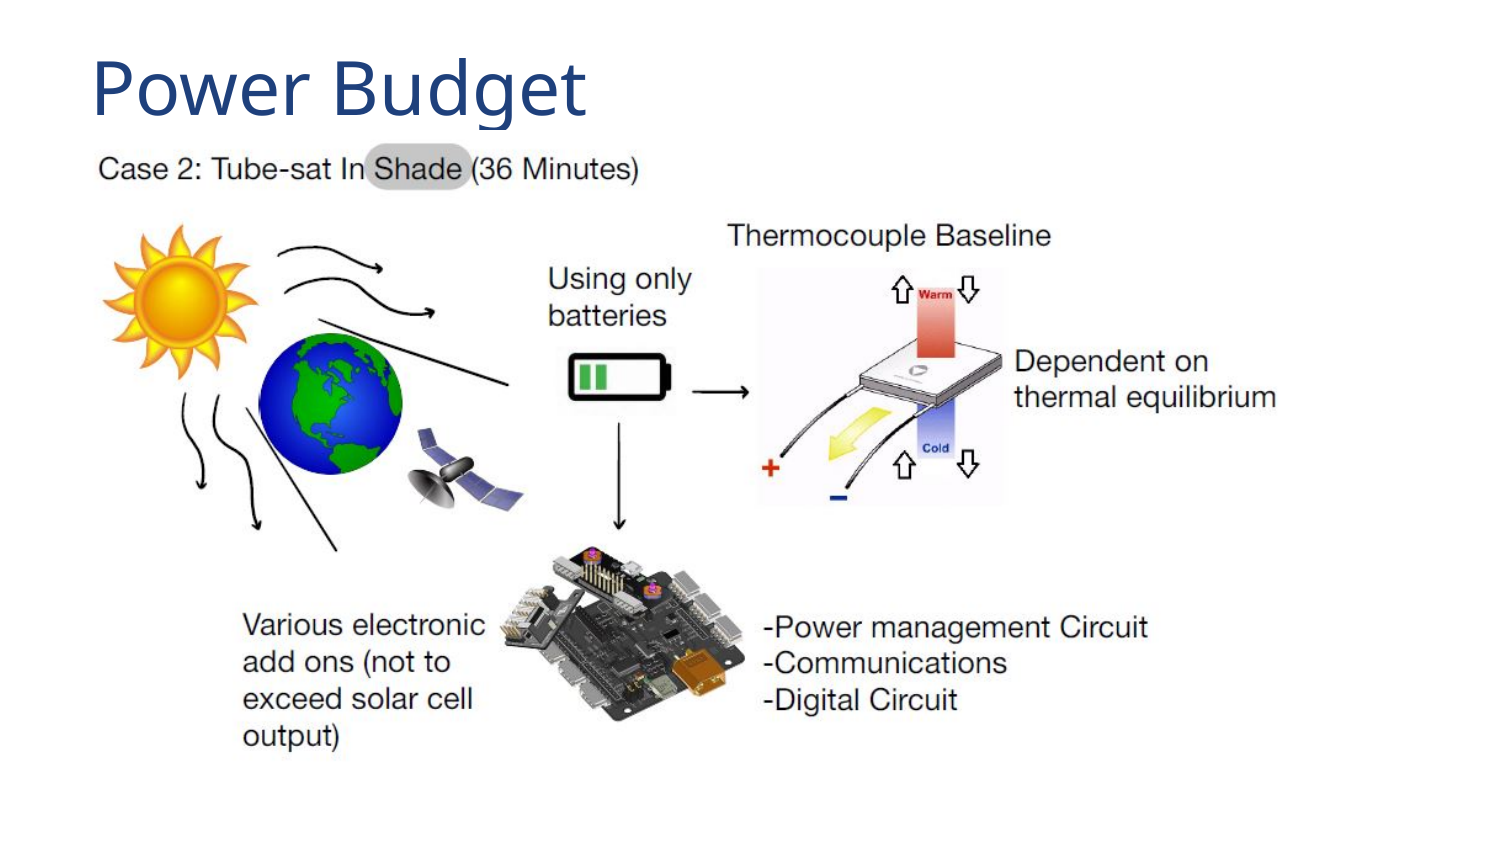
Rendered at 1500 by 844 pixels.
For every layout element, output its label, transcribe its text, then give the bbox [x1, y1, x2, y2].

picture [74, 129, 1319, 794]
text_box Power Budget [75, 25, 1407, 131]
